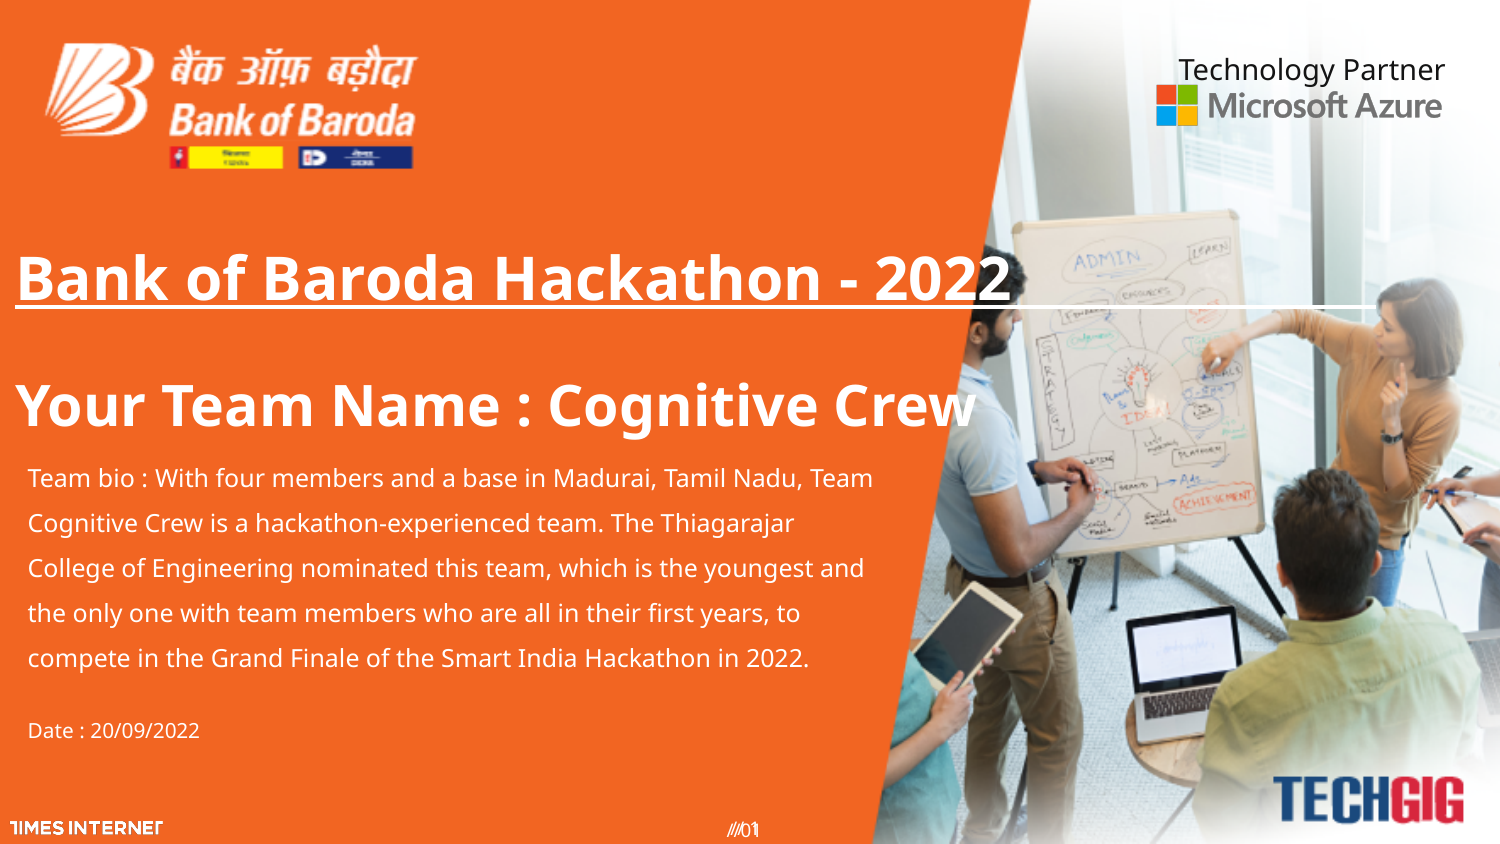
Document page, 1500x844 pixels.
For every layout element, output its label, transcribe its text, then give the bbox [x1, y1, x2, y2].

title Bank of Baroda Hackathon - 2022 [0, 225, 1500, 320]
text_box Technology Partner [1116, 19, 1500, 102]
picture [0, 0, 1500, 225]
text_box Your Team Name : Cognitive Crew [0, 354, 1016, 454]
text_box Team bio : With four members and a base in Madurai, Tamil Nadu, Team Cognitive Crew is a hackathon-experienced team. The Thiagarajar College of Engineering nominated this team, which is the youngest and the only one with team members who are all in their first years, to compete in the Grand Finale of the Smart India Hackathon in 2022. Date : 20/09/2022 [12, 432, 891, 495]
picture [0, 320, 1500, 844]
